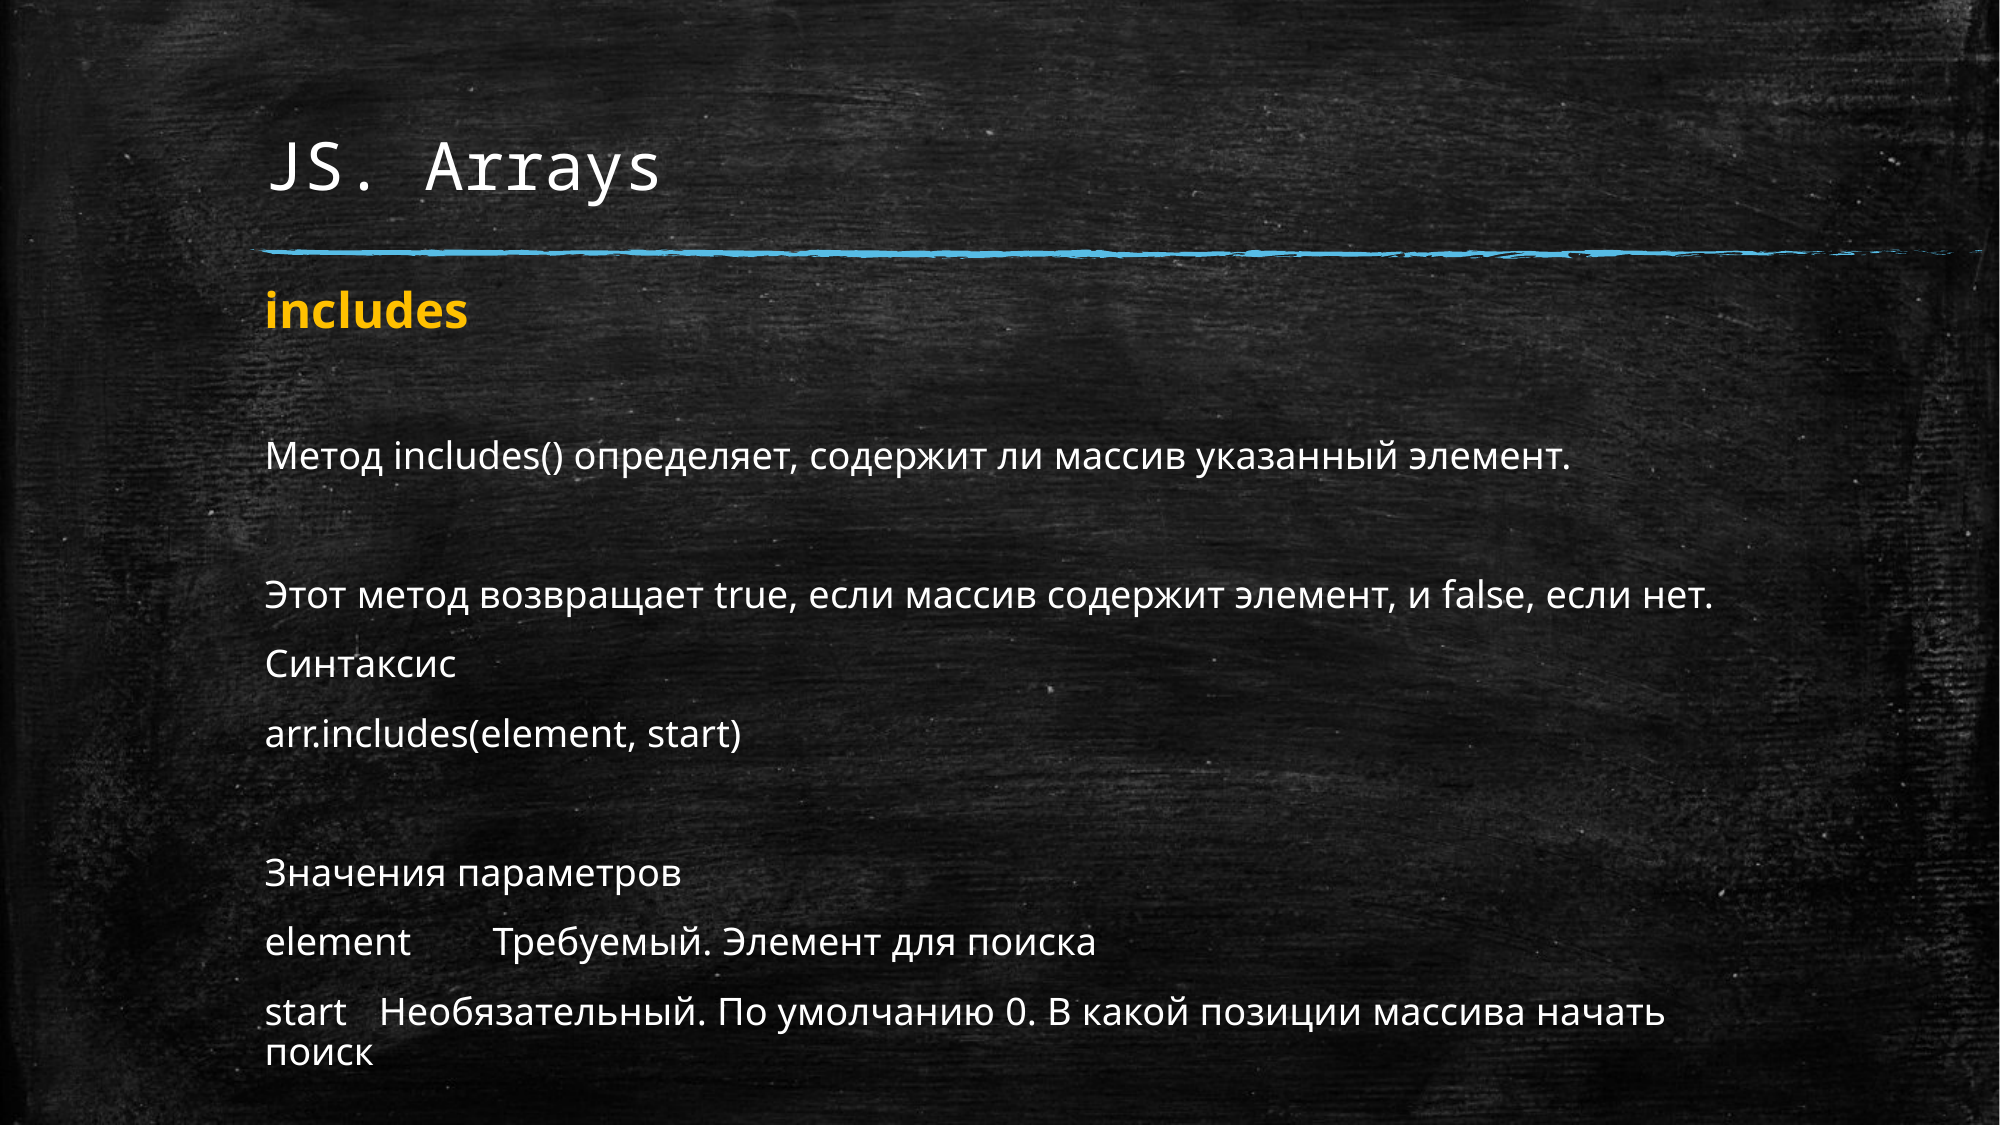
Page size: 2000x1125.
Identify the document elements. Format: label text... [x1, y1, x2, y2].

text_box includes Метод includes() определяет, содержит ли массив указанный элемент. Этот метод возвращает true, если массив содержит элемент, и false, если нет. Синтаксис arr.includes(element, start) Значения параметров element Требуемый. Элемент для поиска start Необязательный. По умолчанию 0. В какой позиции массива начать поиск [249, 278, 1750, 1083]
title JS. Arrays [249, 45, 1750, 213]
